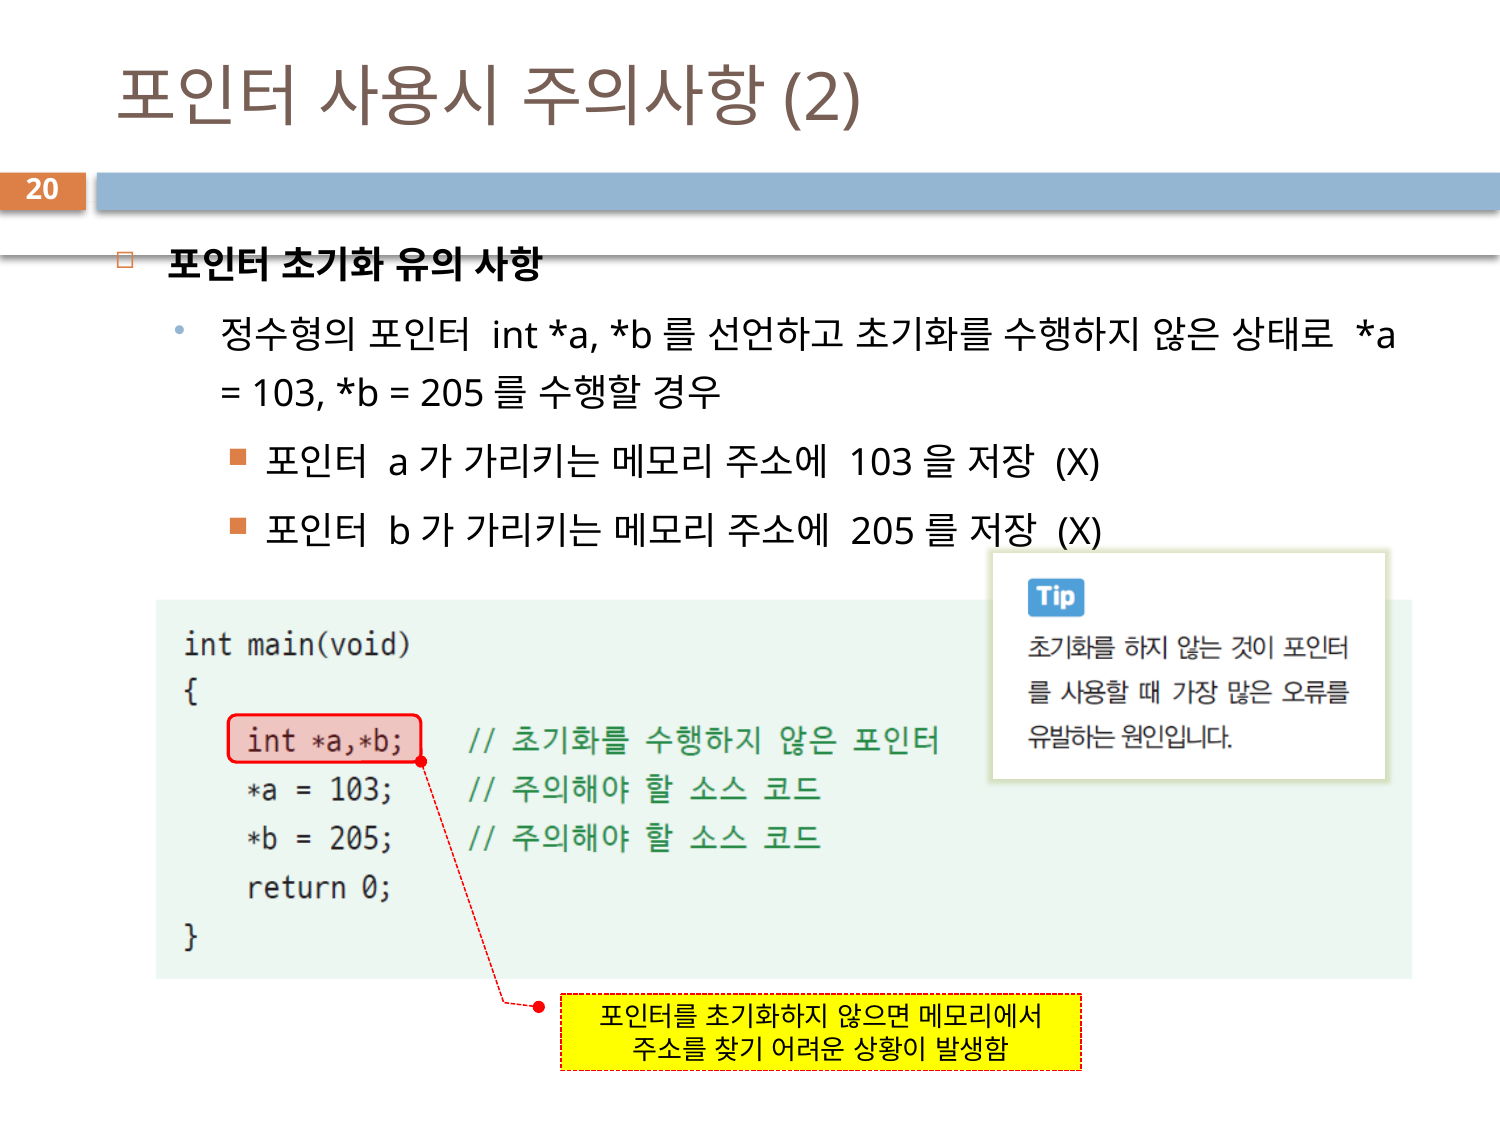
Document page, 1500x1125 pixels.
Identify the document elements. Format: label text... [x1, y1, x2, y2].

text_box 포인터를 초기화하지 않으면 메모리에서 주소를 찾기 어려운 상황이 발생함 [559, 996, 1082, 1072]
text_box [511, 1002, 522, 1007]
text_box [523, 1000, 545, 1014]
slide_number 20 [0, 170, 87, 211]
picture [147, 553, 1424, 987]
title 포인터 사용시 주의사항(2) [100, 37, 1438, 149]
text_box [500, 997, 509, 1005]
list 포인터 초기화 유의 사항 정수형의 포인터 int *a, *b를 선언하고 초기화를 수행하지 않은 상태로 *a = 103, *b = 205를 수행할 경우 포인터 a가 가리키는 메모리 주소에 103을 저장 (X) 포인터 b가 가리키는 메모리 주소에 205를 저장 (X) [100, 219, 1438, 1047]
